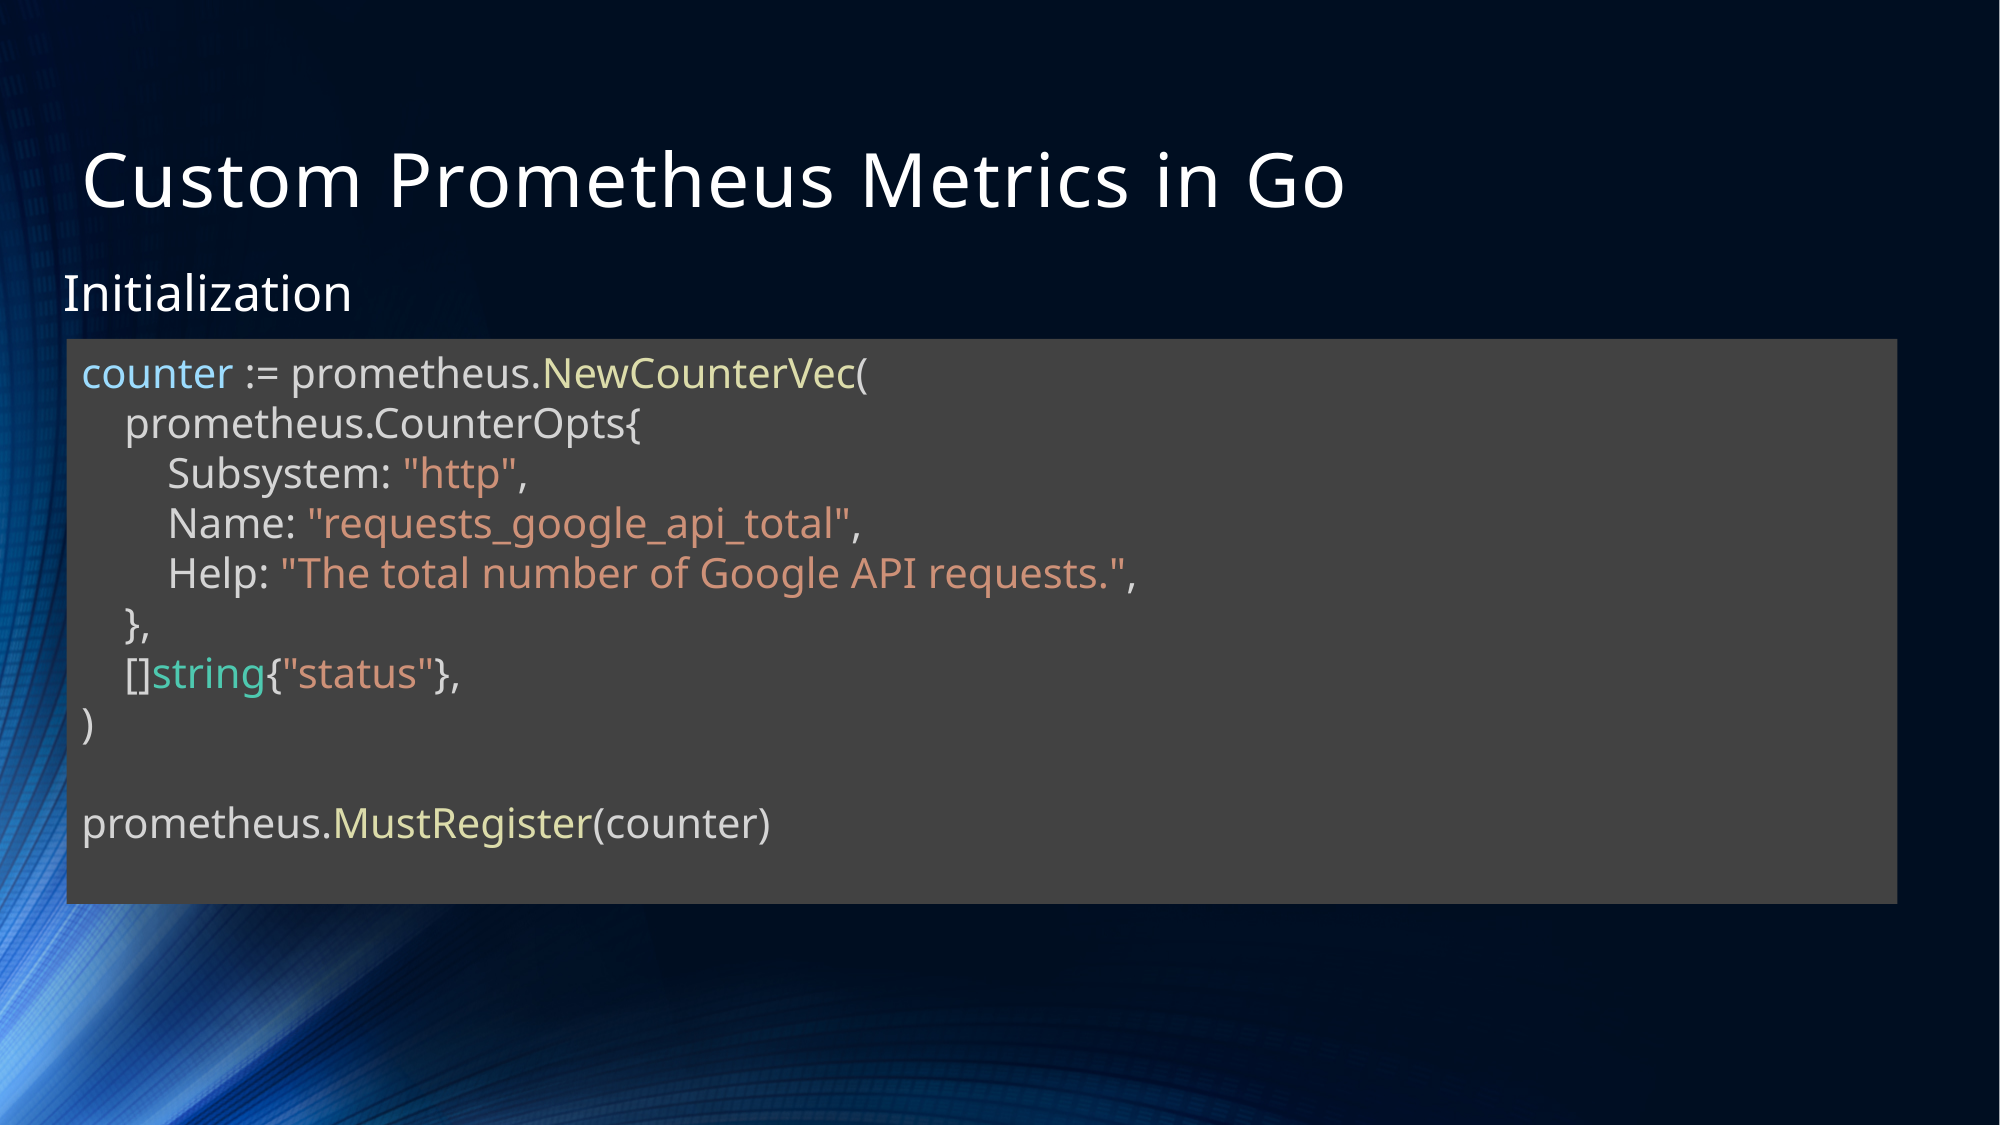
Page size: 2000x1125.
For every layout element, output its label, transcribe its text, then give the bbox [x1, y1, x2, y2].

title Custom Prometheus Metrics in Go [66, 62, 1750, 232]
text_box counter := prometheus.NewCounterVec( prometheus.CounterOpts{ Subsystem: "http", Name: "requests_google_api_total", Help: "The total number of Google API requests.", }, []string{"status"}, ) prometheus.MustRegister(counter) [66, 338, 1898, 904]
text_box Initialization [48, 254, 369, 329]
picture [0, 0, 2000, 1125]
